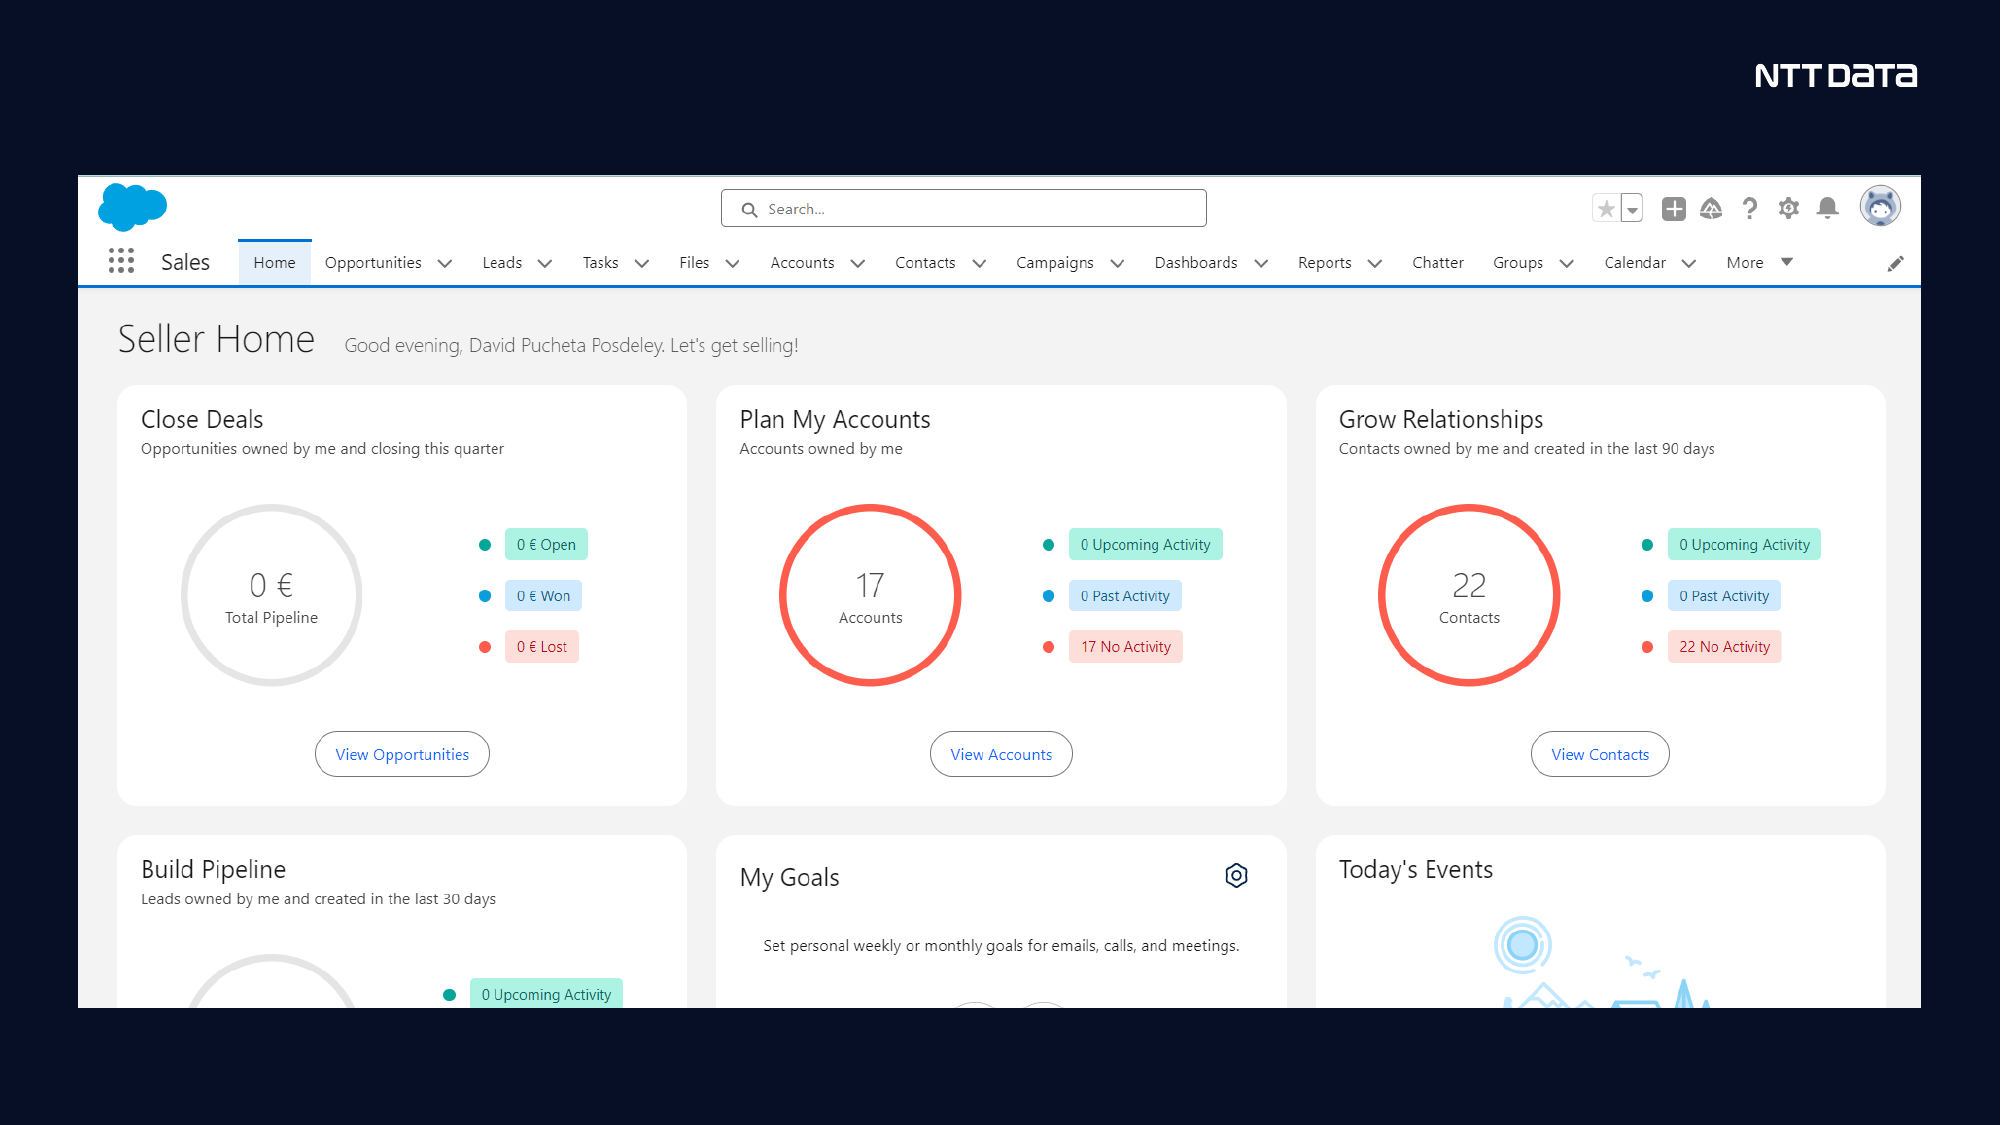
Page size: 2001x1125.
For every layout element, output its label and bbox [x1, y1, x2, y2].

picture [1754, 62, 1919, 89]
picture [78, 175, 1921, 1008]
